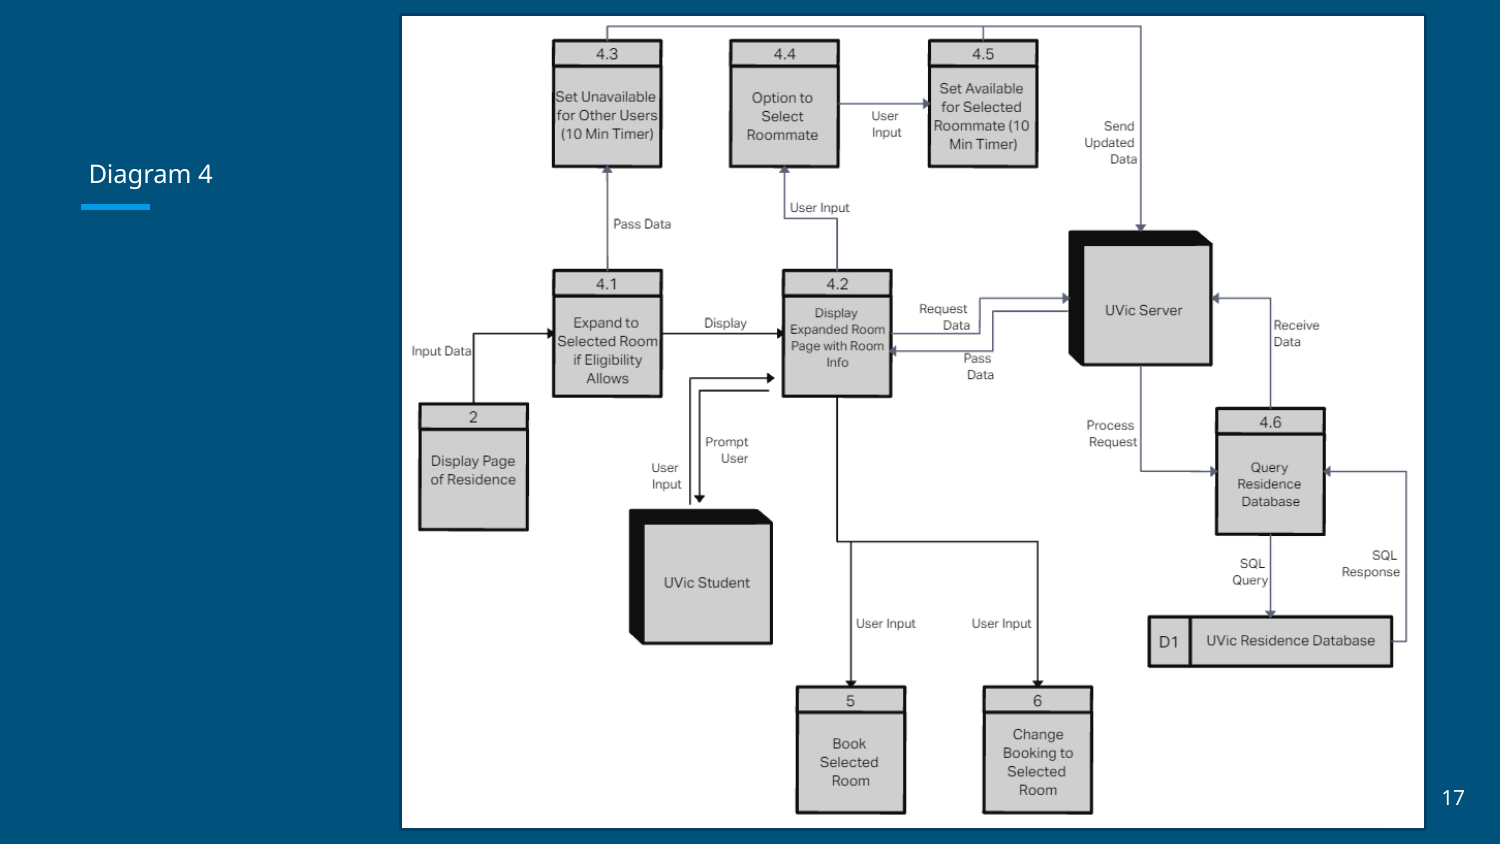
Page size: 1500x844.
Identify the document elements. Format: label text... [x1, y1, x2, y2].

picture [401, 15, 1424, 829]
slide_number ‹#› [1427, 764, 1480, 830]
title Diagram 4 [73, 105, 392, 207]
